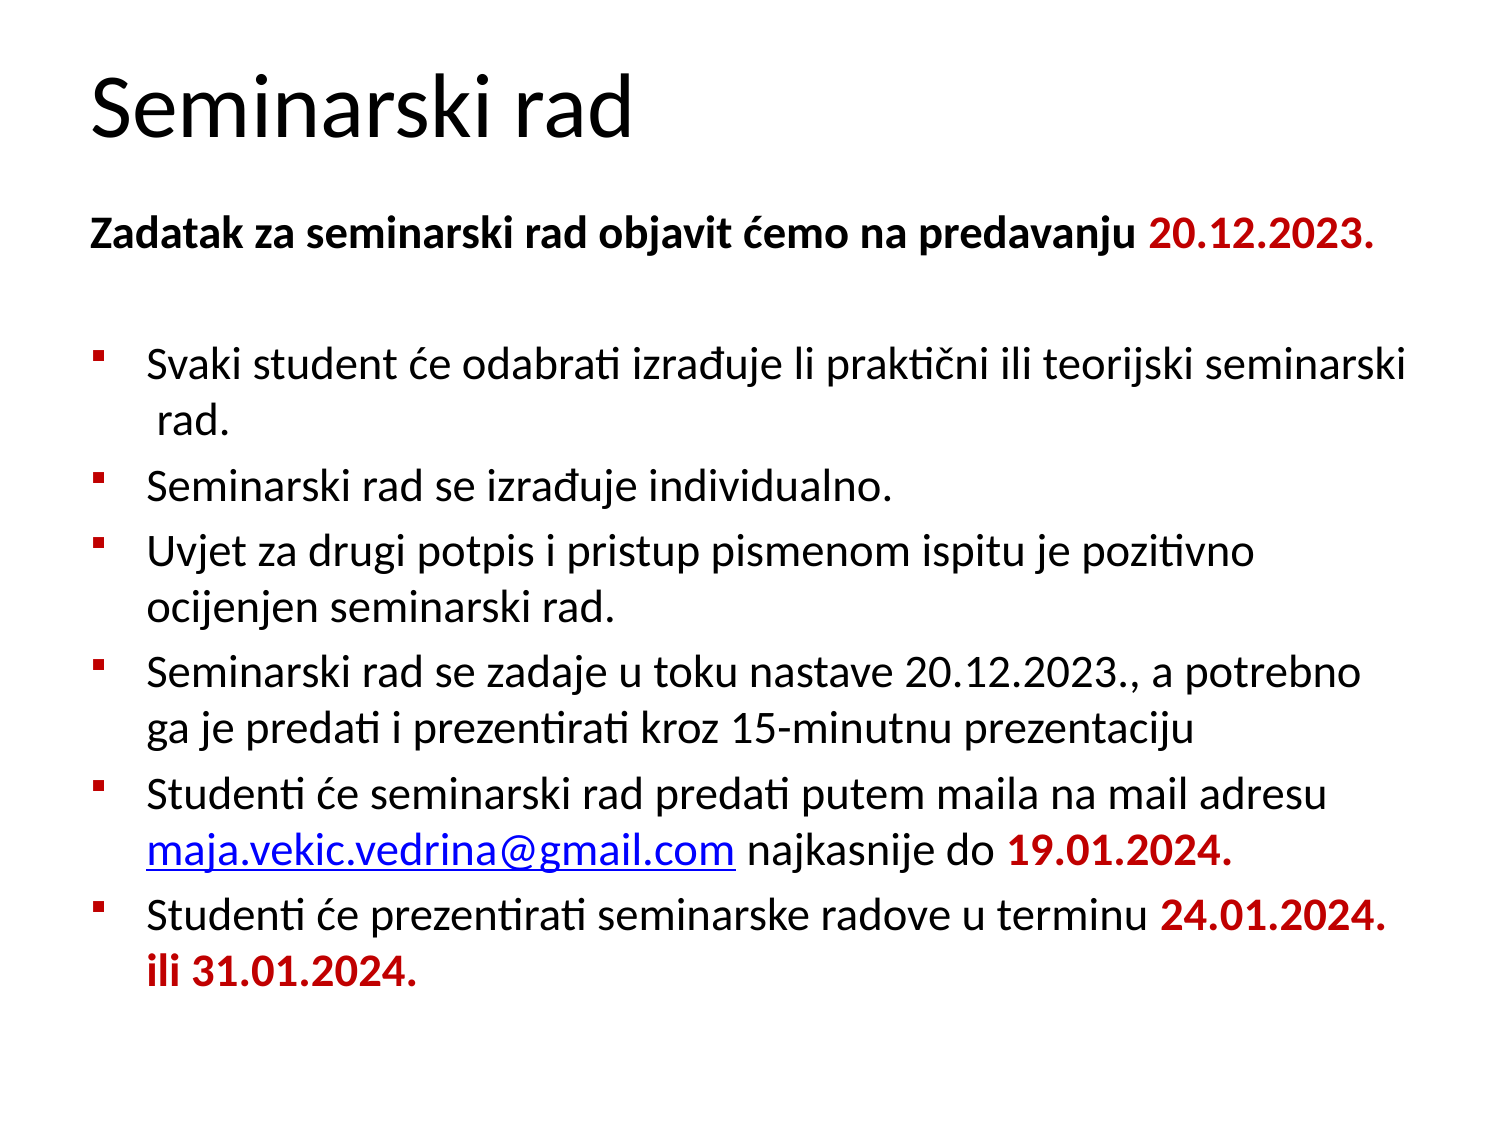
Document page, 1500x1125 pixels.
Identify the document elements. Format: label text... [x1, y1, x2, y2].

title Seminarski rad [75, 7, 1425, 194]
list Zadatak za seminarski rad objavit ćemo na predavanju 20.12.2023. Svaki student će odabrati izrađuje li praktični ili teorijski seminarski rad. Seminarski rad se izrađuje individualno. Uvjet za drugi potpis i pristup pismenom ispitu je pozitivno ocijenjen seminarski rad. Seminarski rad se zadaje u toku nastave 20.12.2023., a potrebno ga je predati i prezentirati kroz 15-minutnu prezentaciju Studenti će seminarski rad predati putem maila na mail adresu maja.vekic.vedrina@gmail.com najkasnije do 19.01.2024. Studenti će prezentirati seminarske radove u terminu 24.01.2024. ili 31.01.2024. [75, 194, 1425, 1015]
